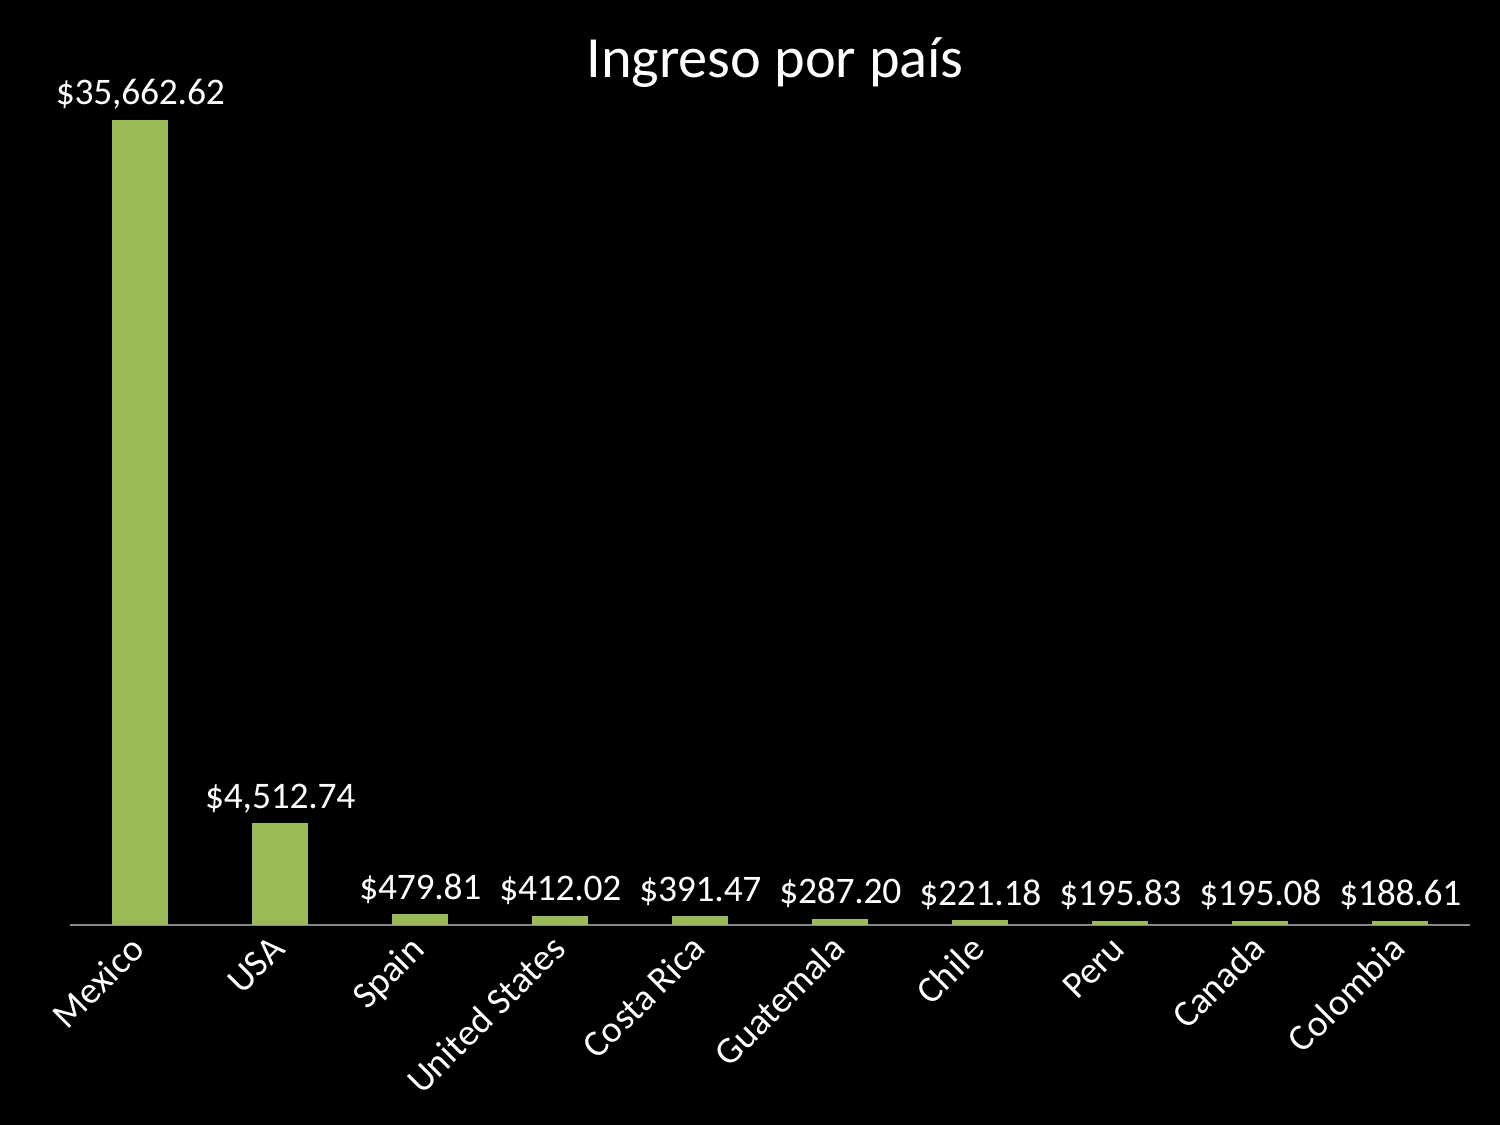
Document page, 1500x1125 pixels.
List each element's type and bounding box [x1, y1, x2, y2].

chart [17, 0, 1500, 1125]
